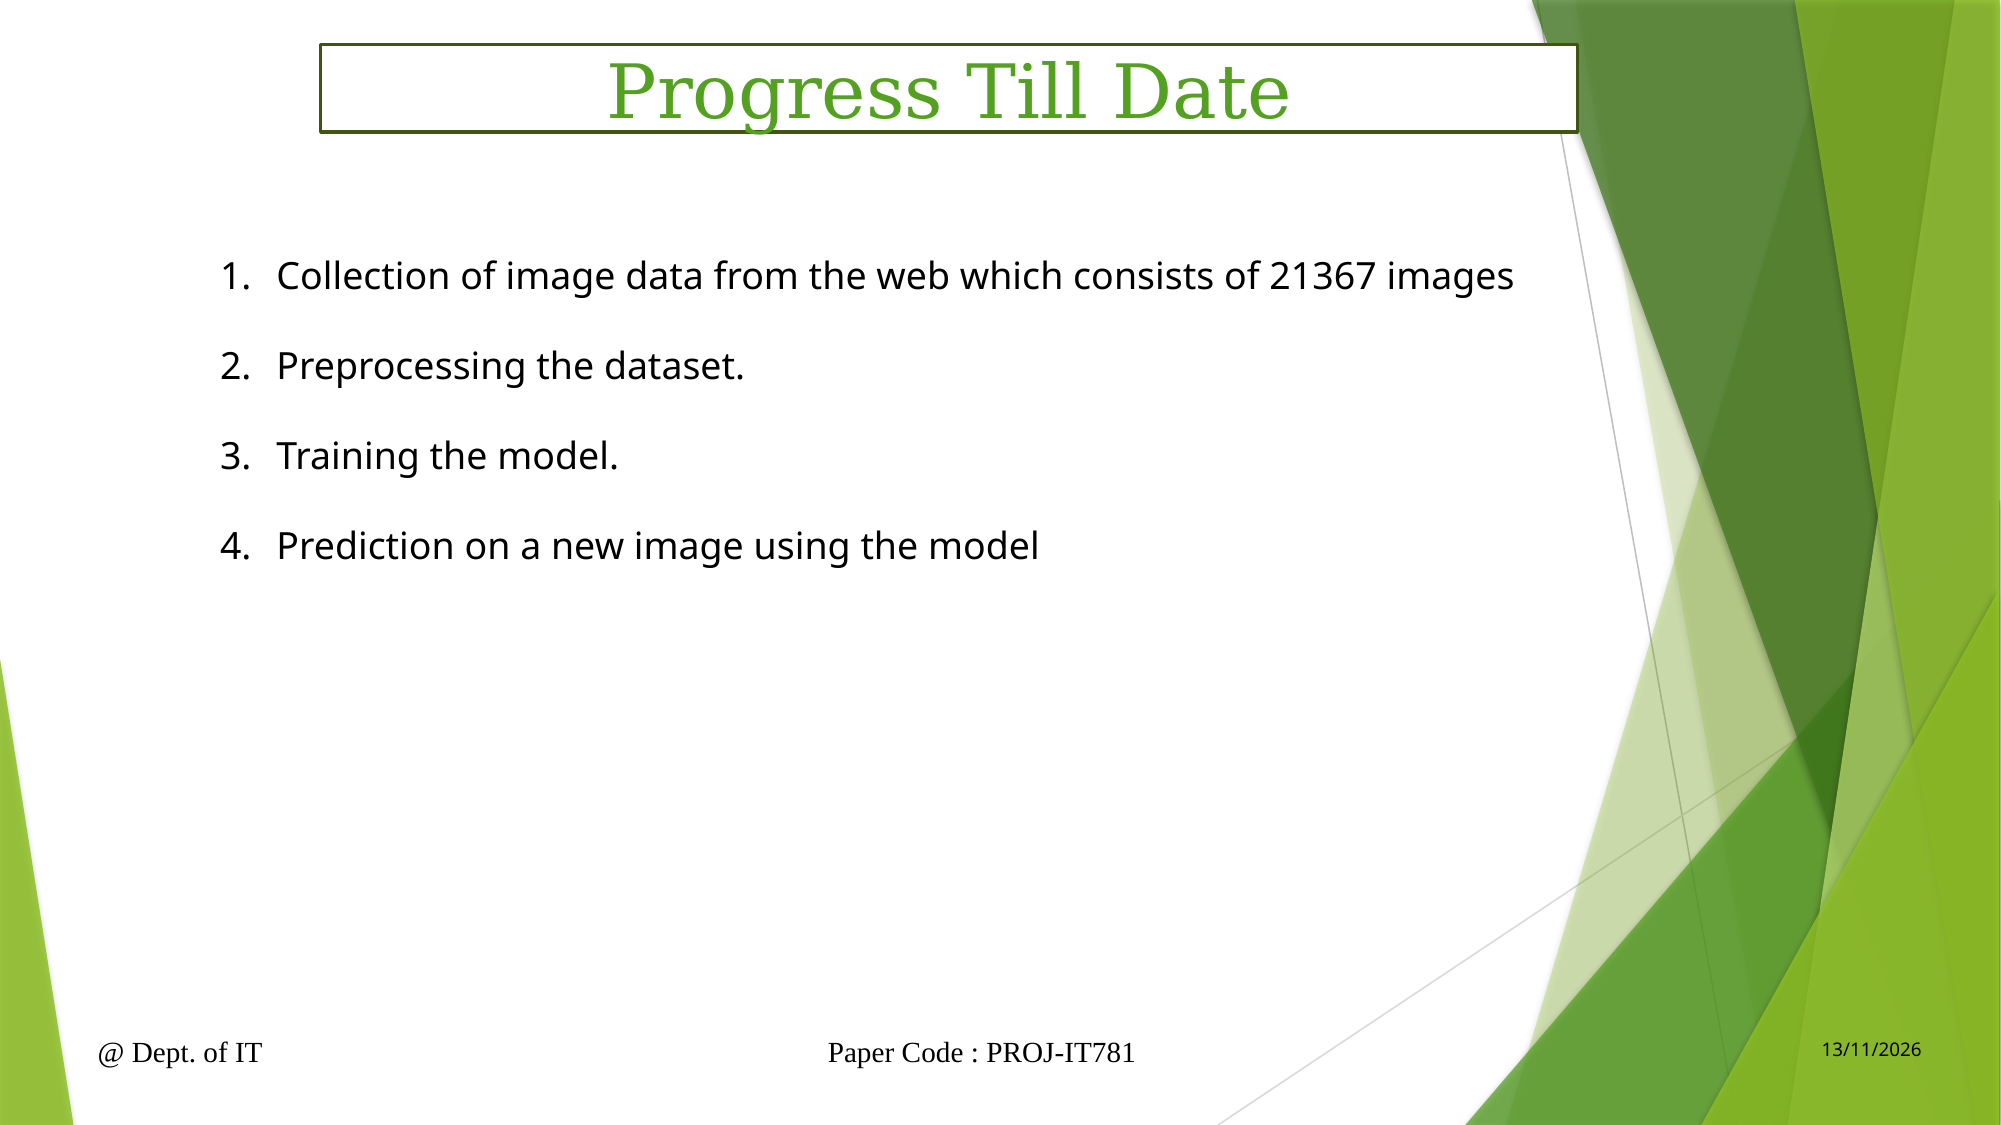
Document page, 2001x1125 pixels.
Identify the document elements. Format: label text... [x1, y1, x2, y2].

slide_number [1787, 1021, 1937, 1081]
text_box Collection of image data from the web which consists of 21367 images Preprocessing the dataset. Training the model. Prediction on a new image using the model [205, 244, 1531, 710]
footer @ Dept. of IT Paper Code : PROJ-IT781 [82, 1021, 1669, 1081]
text_box Progress Till Date [319, 43, 1579, 134]
